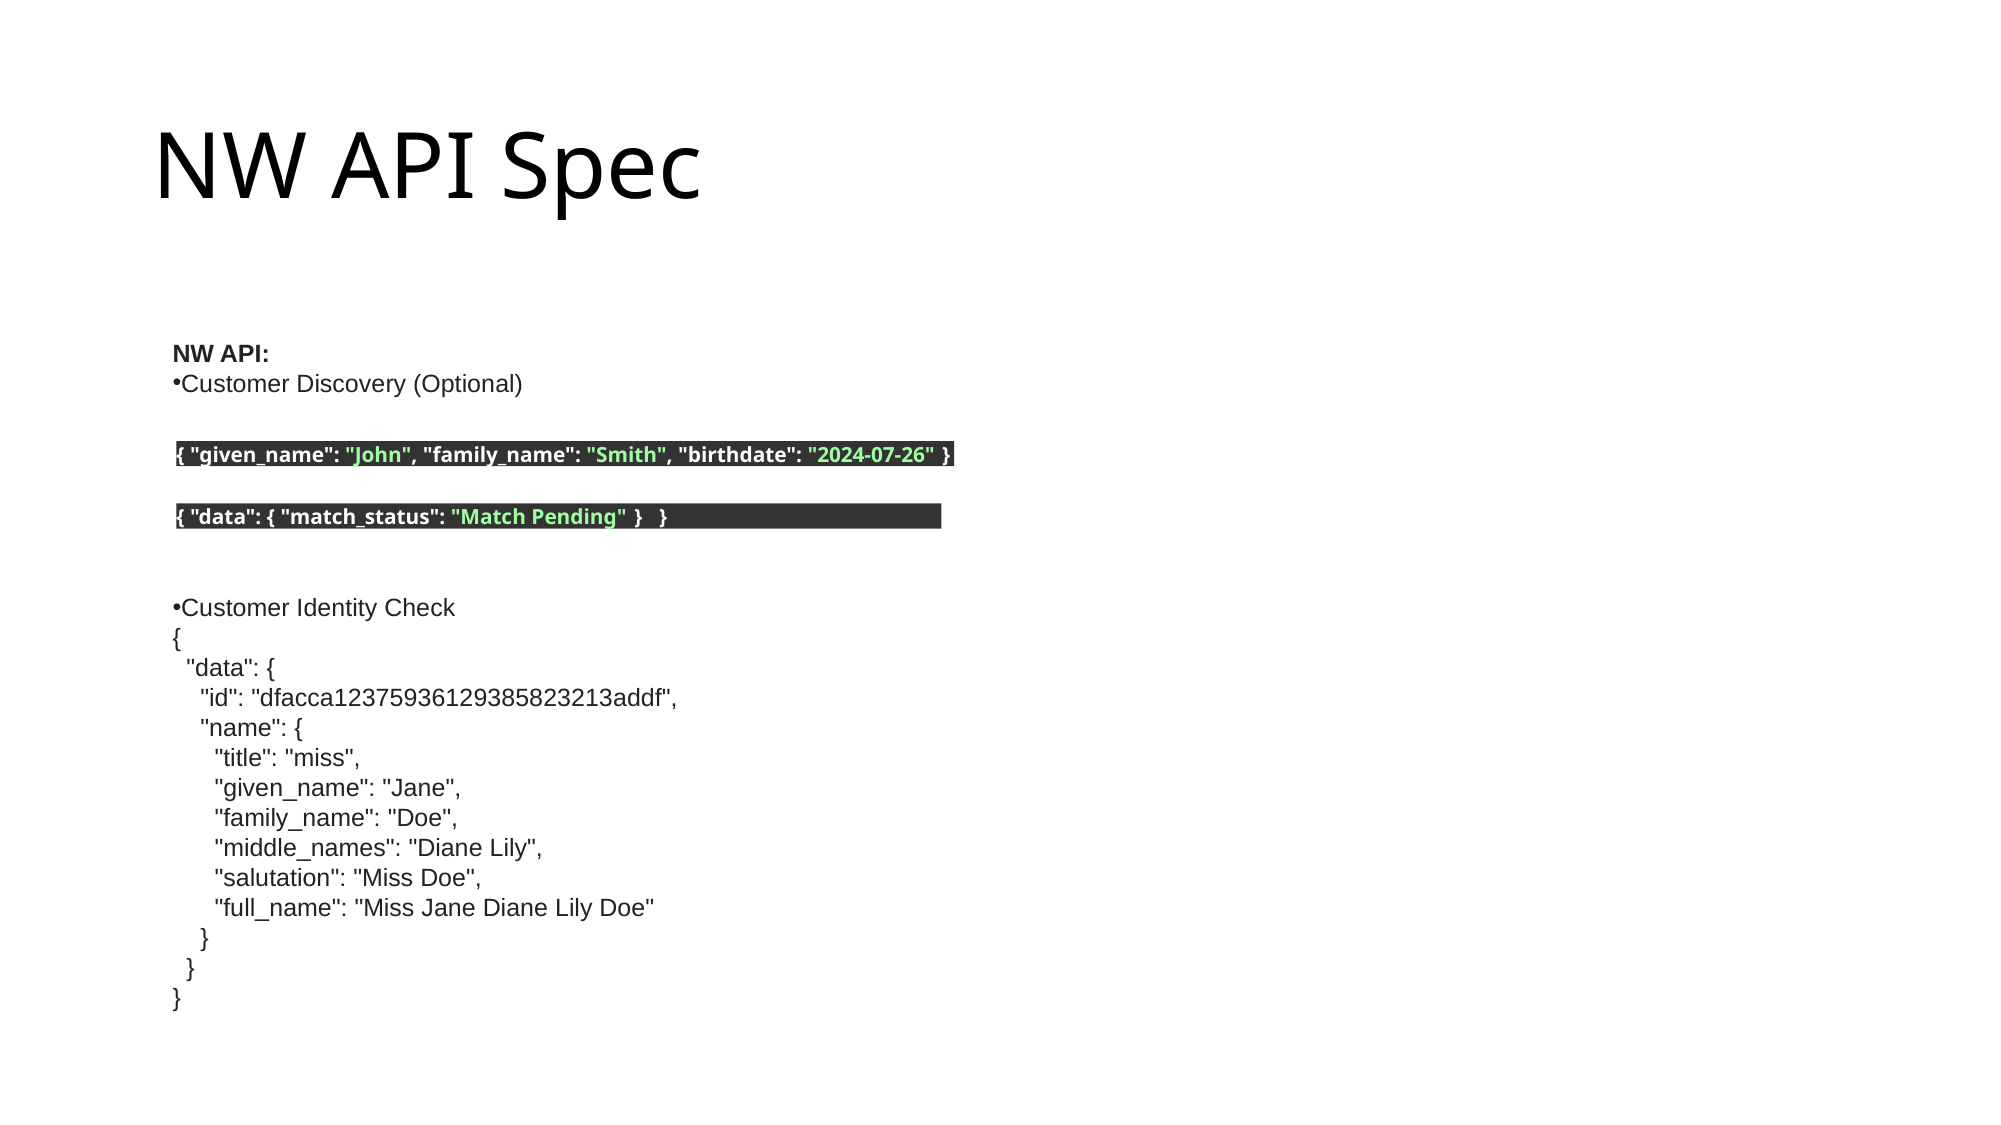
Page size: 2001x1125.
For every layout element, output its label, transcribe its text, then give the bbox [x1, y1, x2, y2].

title NW API Spec [137, 59, 1863, 278]
list NW API: Customer Discovery (Optional) Customer Identity Check { "data": { "id": "dfacca12375936129385823213addf", "name": { "title": "miss", "given_name": "Jane", "family_name": "Doe", "middle_names": "Diane Lily", "salutation": "Miss Doe", "full_name": "Miss Jane Diane Lily Doe" } } } [157, 329, 1883, 1044]
text_box { "given_name": "John", "family_name": "Smith", "birthdate": "2024-07-26" } [176, 441, 955, 467]
text_box { "data": { "match_status": "Match Pending" } } [176, 503, 942, 529]
